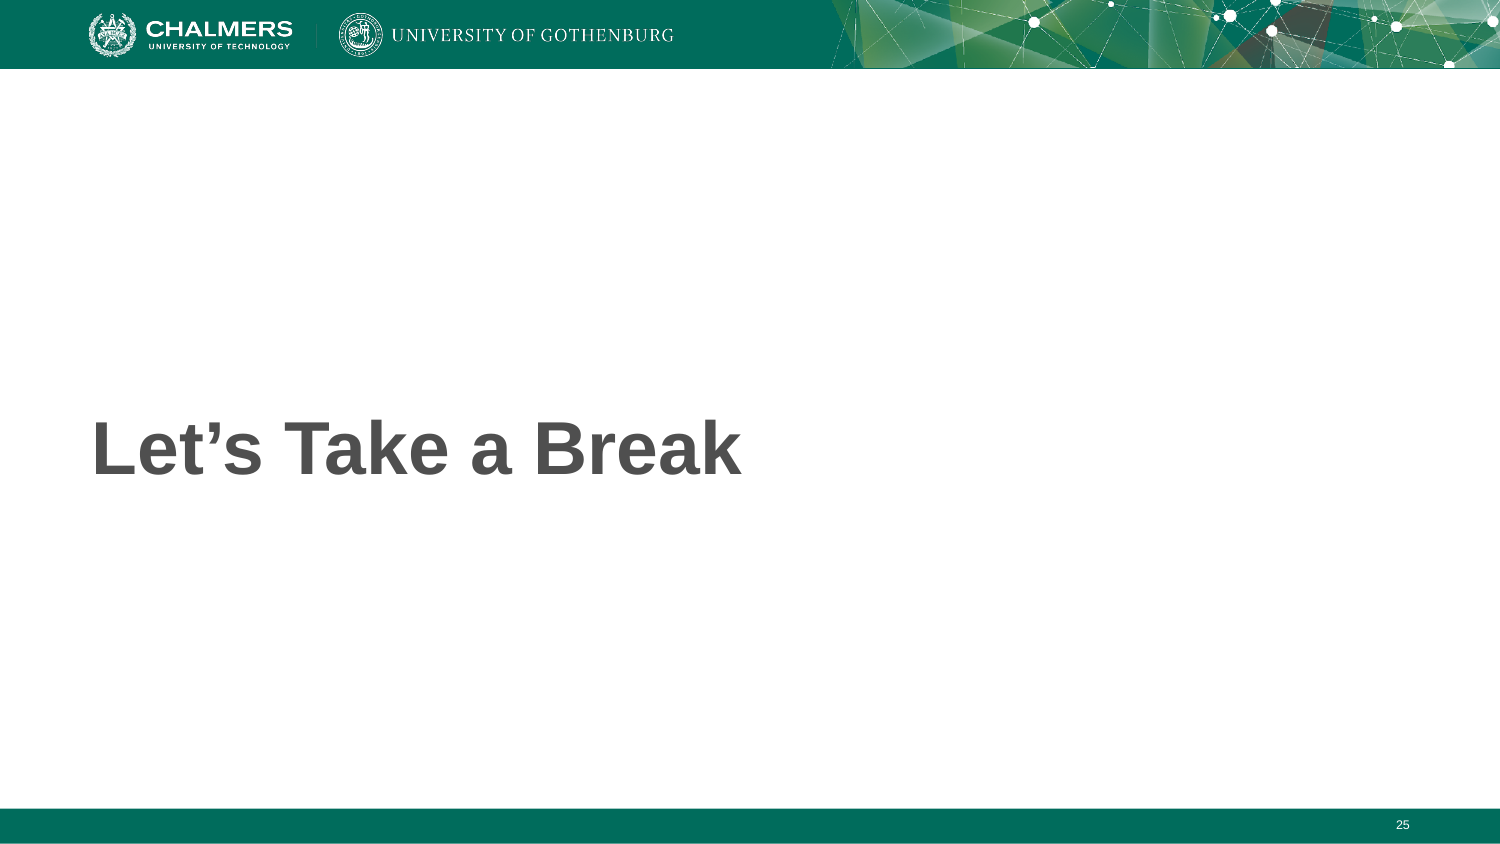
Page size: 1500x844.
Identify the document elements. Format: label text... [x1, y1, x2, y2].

picture [759, 0, 1500, 68]
picture [64, 0, 696, 85]
title Let’s Take a Break [76, 100, 1426, 789]
slide_number ‹#› [1074, 809, 1425, 844]
